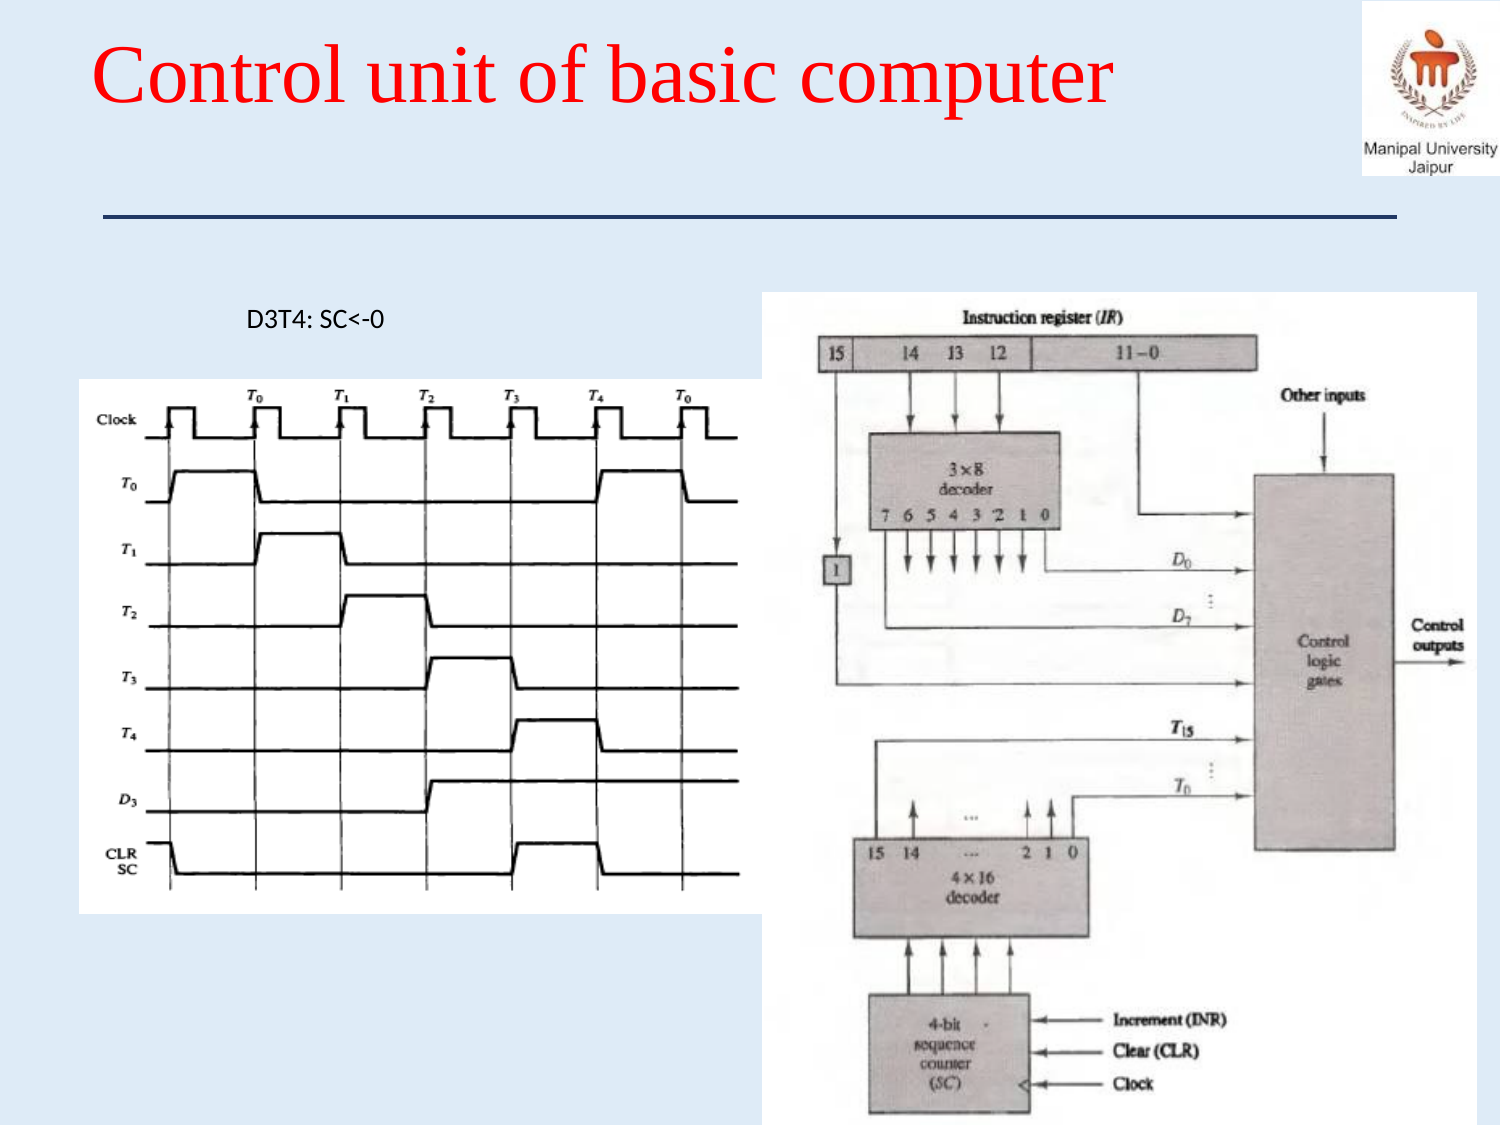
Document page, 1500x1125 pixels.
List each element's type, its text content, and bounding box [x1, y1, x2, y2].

text_box D3T4: SC<-0 [231, 292, 603, 342]
title Control unit of basic computer [76, 11, 1259, 141]
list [762, 292, 1477, 1125]
picture [79, 379, 763, 914]
picture [1362, 1, 1500, 176]
